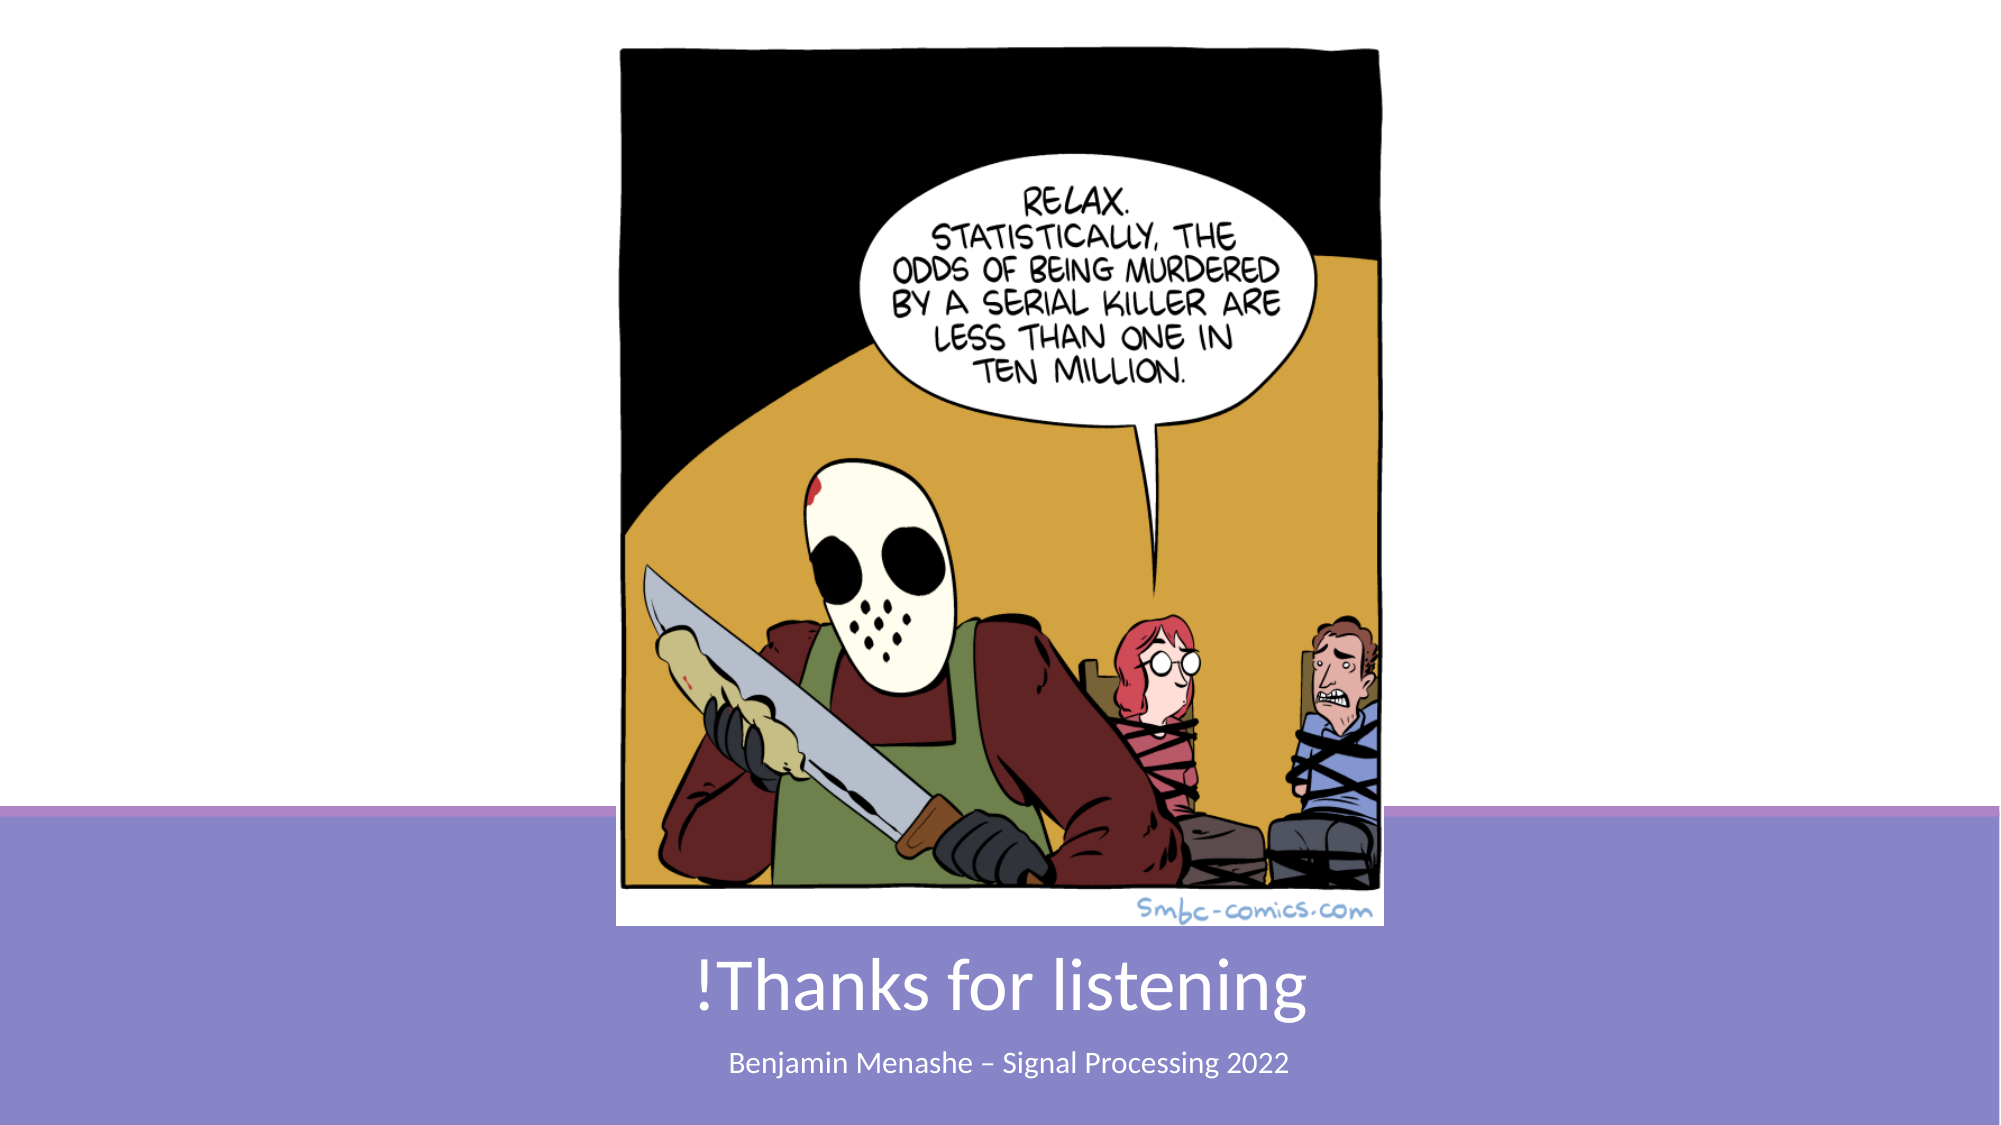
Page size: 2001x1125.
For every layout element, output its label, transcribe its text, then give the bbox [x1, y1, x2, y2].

picture [616, 44, 1384, 927]
list Benjamin Menashe – Signal Processing 2022 [180, 1046, 1839, 1105]
title Thanks for listening! [170, 890, 1830, 1026]
